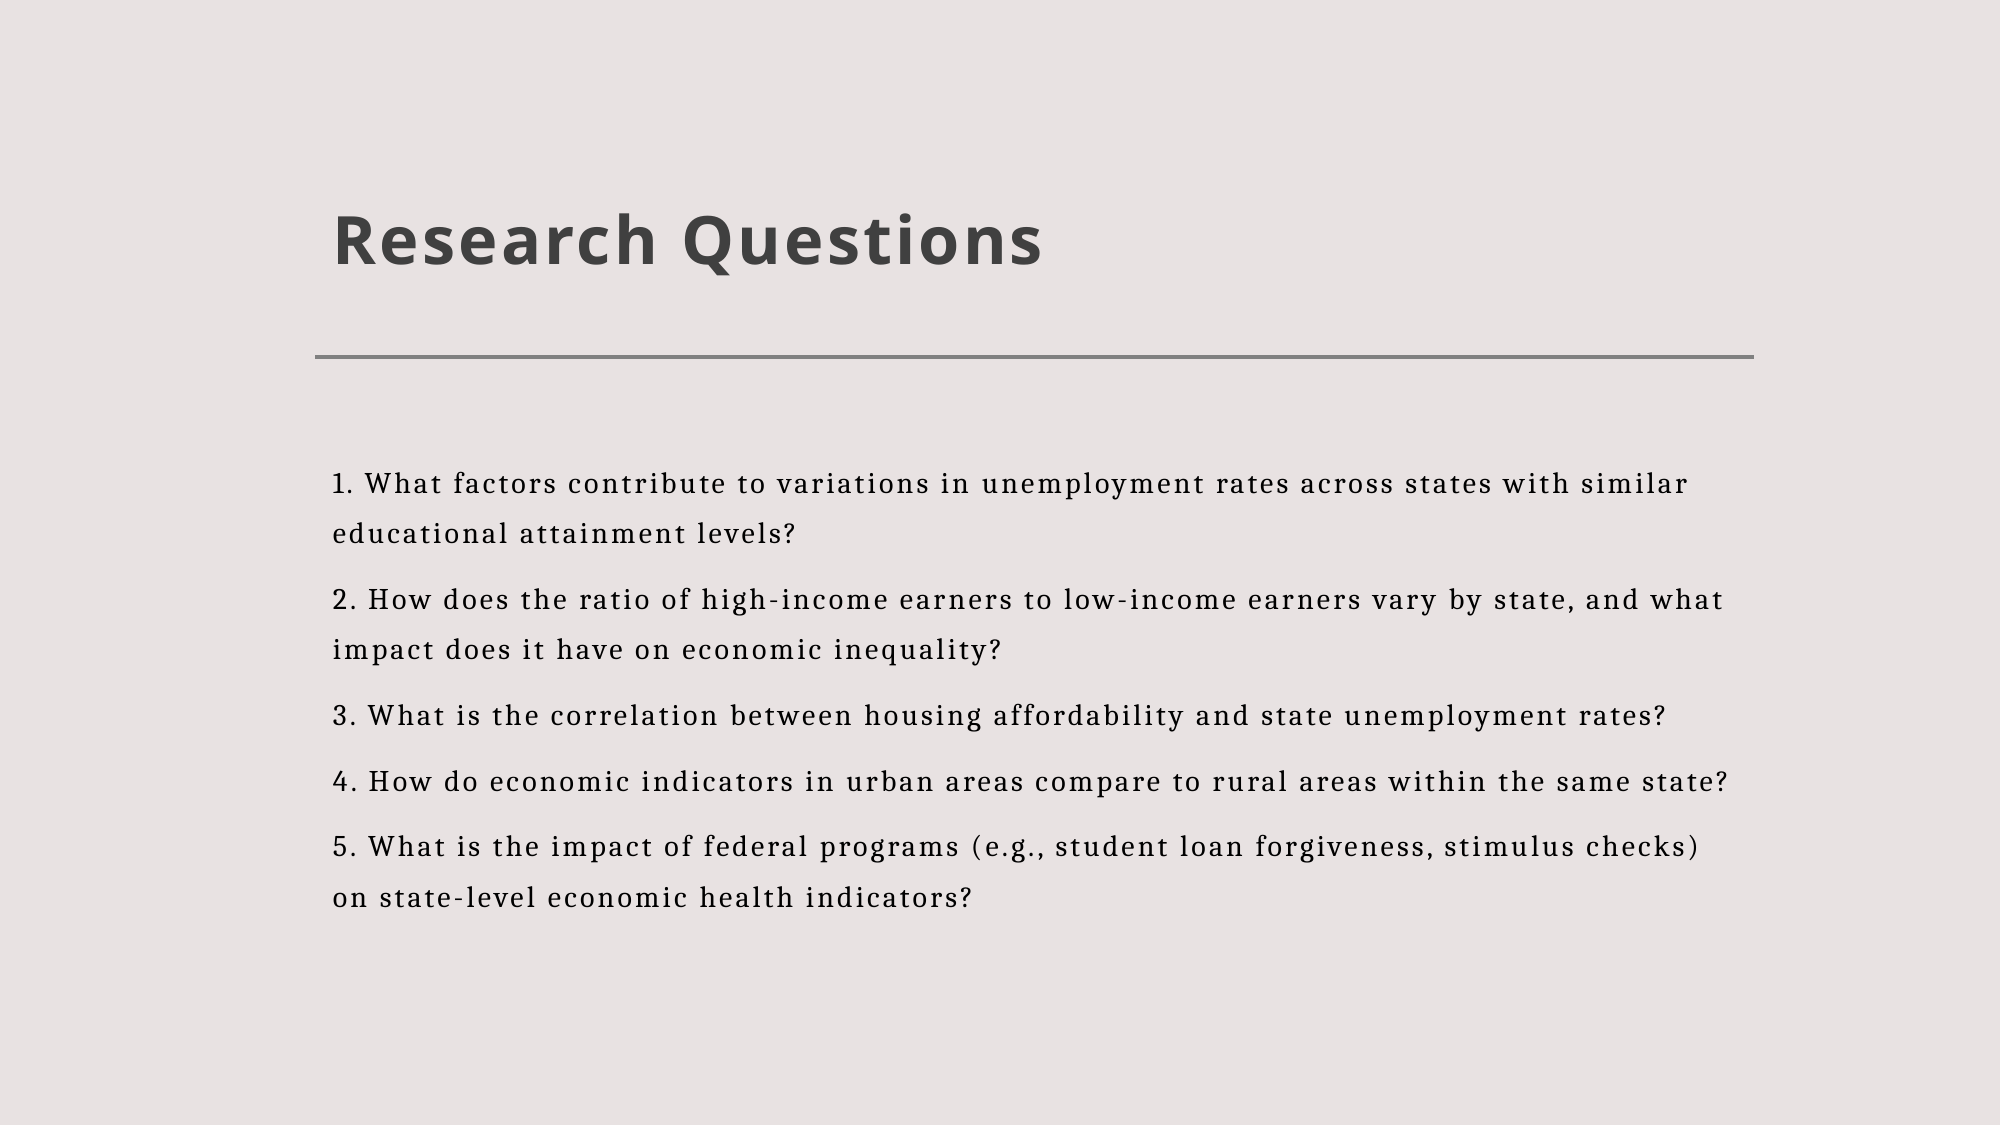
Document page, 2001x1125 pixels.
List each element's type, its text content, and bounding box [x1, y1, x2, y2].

list 1. What factors contribute to variations in unemployment rates across states with similar educational attainment levels? 2. How does the ratio of high-income earners to low-income earners vary by state, and what impact does it have on economic inequality? 3. What is the correlation between housing affordability and state unemployment rates? 4. How do economic indicators in urban areas compare to rural areas within the same state? 5. What is the impact of federal programs (e.g., student loan forgiveness, stimulus checks) on state-level economic health indicators? [315, 379, 1754, 979]
title Research Questions [315, 72, 1754, 294]
